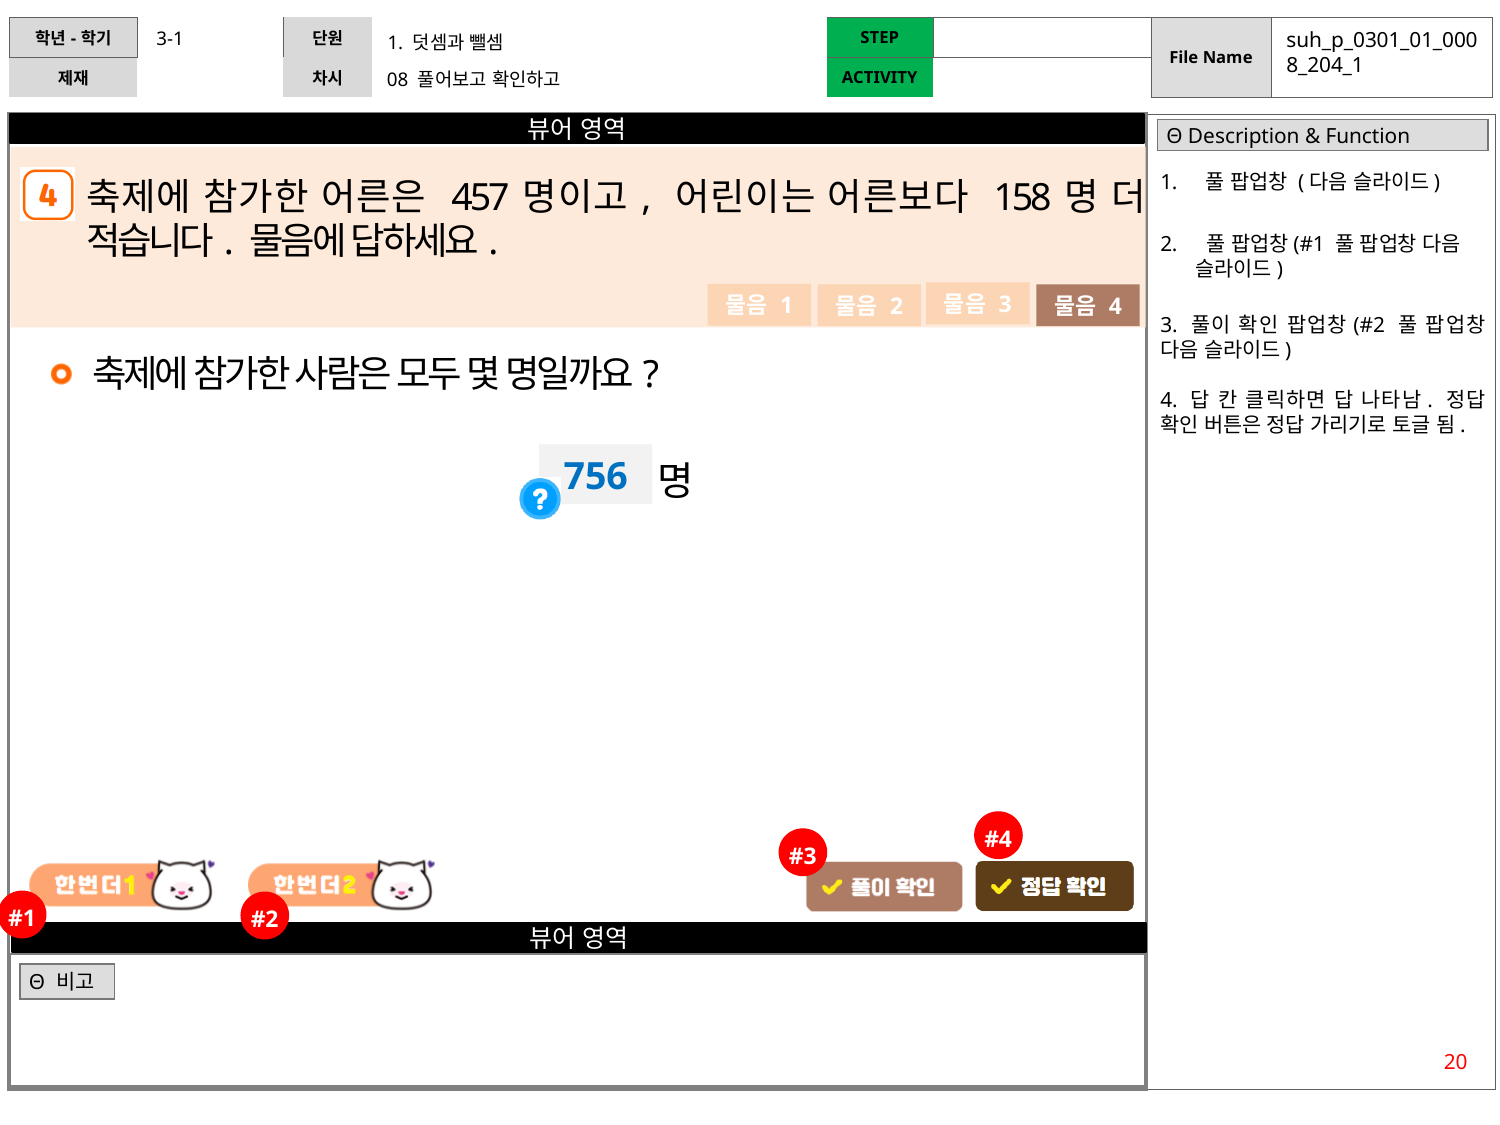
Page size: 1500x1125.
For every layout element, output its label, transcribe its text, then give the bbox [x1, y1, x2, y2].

text_box #2 [238, 902, 291, 942]
text_box 물음 2 [816, 282, 923, 328]
picture [973, 857, 1137, 912]
picture [27, 858, 217, 914]
picture [517, 477, 561, 521]
text_box 축제에 참가한 어른은 457명이고, 어린이는 어른보다 158명 더 적습니다. 물음에 답하세요. [71, 165, 1145, 270]
text_box 3-1 [141, 18, 284, 55]
picture [803, 858, 963, 913]
text_box 물음 1 [706, 282, 813, 328]
table_header Θ Description & Function [1158, 120, 1487, 150]
text_box 축제에 참가한 사람은 모두 몇 명일까요? [77, 342, 1145, 403]
text_box #4 [972, 809, 1025, 856]
text_box 1. 덧셈과 뺄셈 [372, 23, 828, 48]
text_box #1 [0, 888, 48, 941]
picture [20, 166, 76, 221]
text_box 756 [539, 444, 653, 505]
text_box 풀 팝업창 (다음 슬라이드) 풀 팝업창(#1 풀 팝업창 다음 슬라이드) 3. 풀이 확인 팝업창(#2 풀 팝업창 다음 슬라이드) 4. 답 칸 클릭하면 답 나타남. 정답 확인 버튼은 정답 가리기로 토글 됨. [1145, 160, 1500, 601]
text_box 08 풀어보고 확인하고 [372, 60, 821, 96]
text_box [9, 145, 1148, 330]
text_box #3 [776, 826, 830, 878]
picture [47, 359, 75, 389]
text_box 명 [625, 448, 727, 511]
text_box suh_p_0301_01_0008_204_1 [1271, 18, 1500, 84]
picture [247, 858, 437, 914]
text_box 물음 4 [1034, 282, 1142, 328]
text_box 물음 3 [924, 280, 1032, 326]
